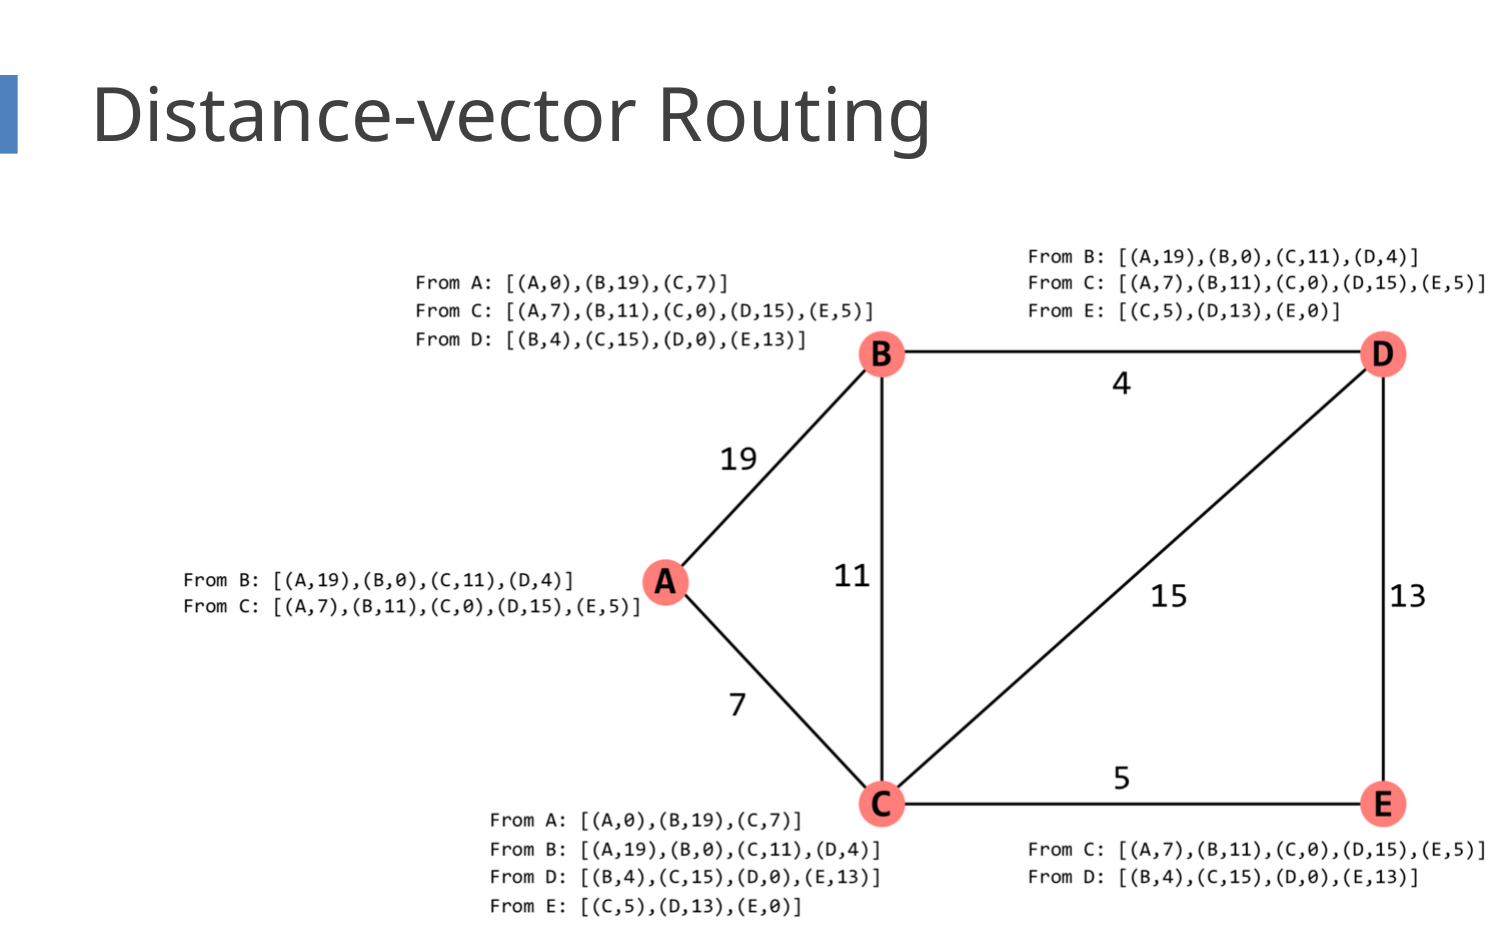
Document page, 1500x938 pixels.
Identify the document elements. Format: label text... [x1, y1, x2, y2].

picture [74, 201, 1500, 938]
title Distance-vector Routing [75, 37, 1425, 186]
